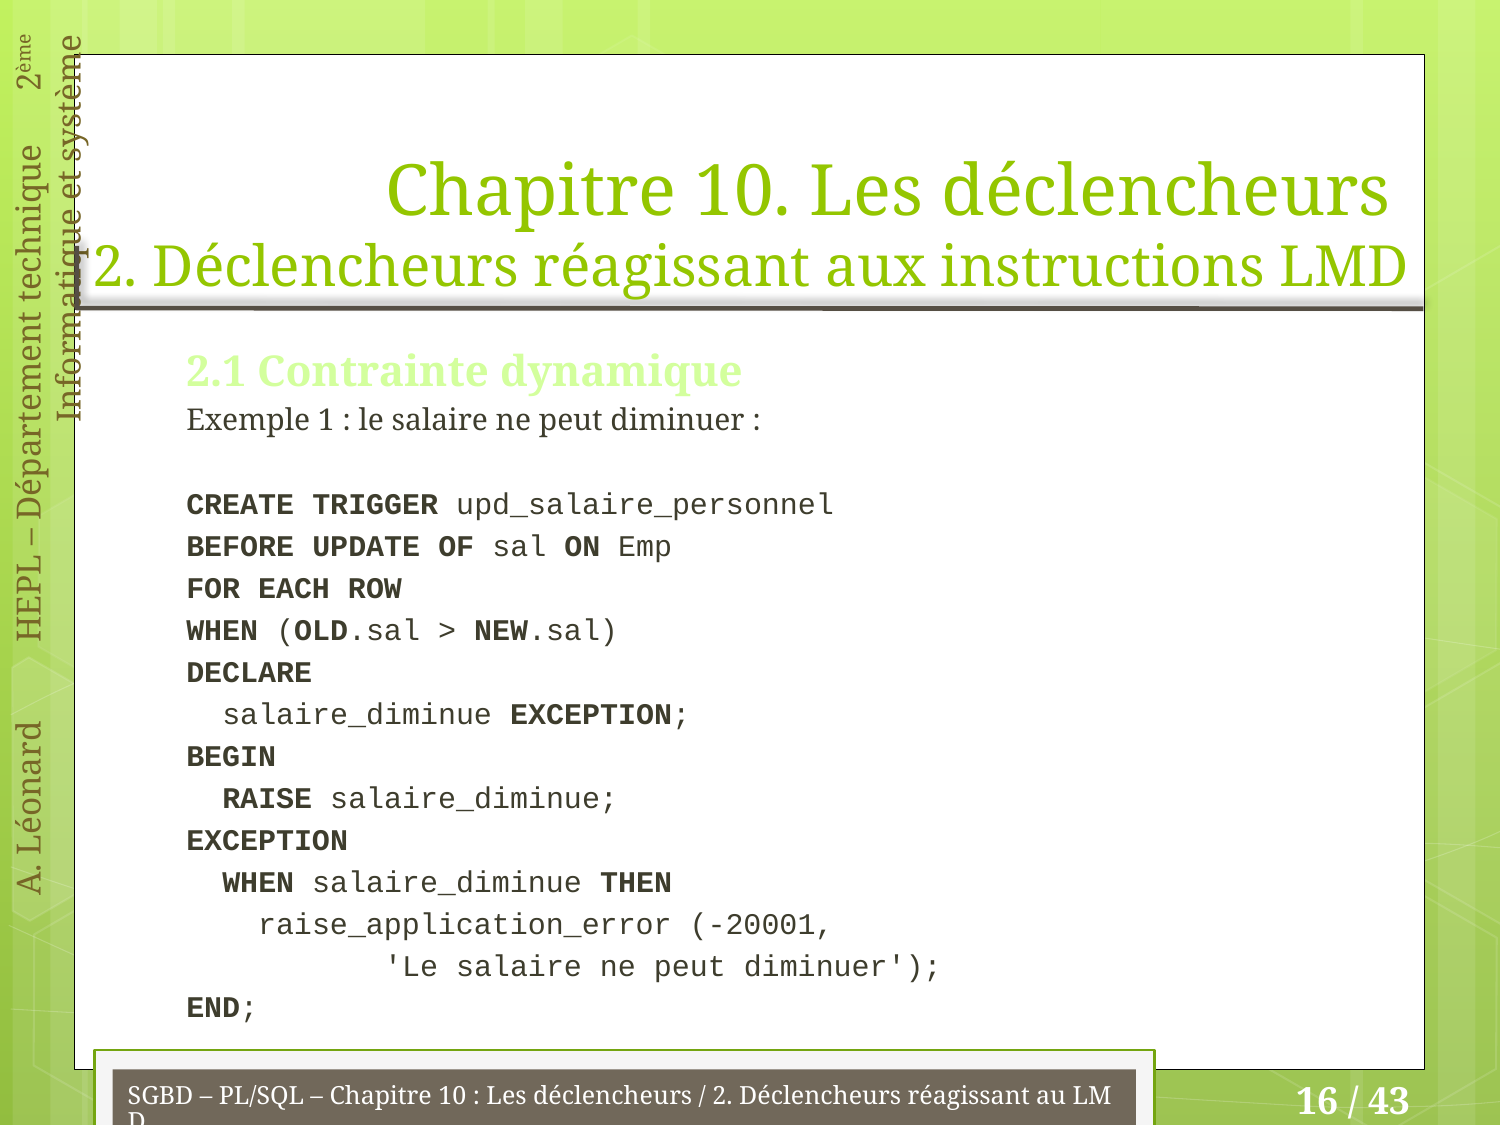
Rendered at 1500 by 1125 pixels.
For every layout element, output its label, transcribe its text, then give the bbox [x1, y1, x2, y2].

list 2.1 Contrainte dynamique Exemple 1 : le salaire ne peut diminuer : CREATE TRIGGER upd_salaire_personnel BEFORE UPDATE OF sal ON Emp FOR EACH ROW WHEN (OLD.sal > NEW.sal) DECLARE salaire_diminue EXCEPTION; BEGIN RAISE salaire_diminue; EXCEPTION WHEN salaire_diminue THEN raise_application_error (-20001, 'Le salaire ne peut diminuer'); END; [171, 336, 1323, 1040]
title Chapitre 10. Les déclencheurs 2. Déclencheurs réagissant aux instructions LMD [76, 118, 1425, 306]
footer SGBD – PL/SQL – Chapitre 10 : Les déclencheurs / 2. Déclencheurs réagissant au LMD [112, 1067, 1136, 1125]
